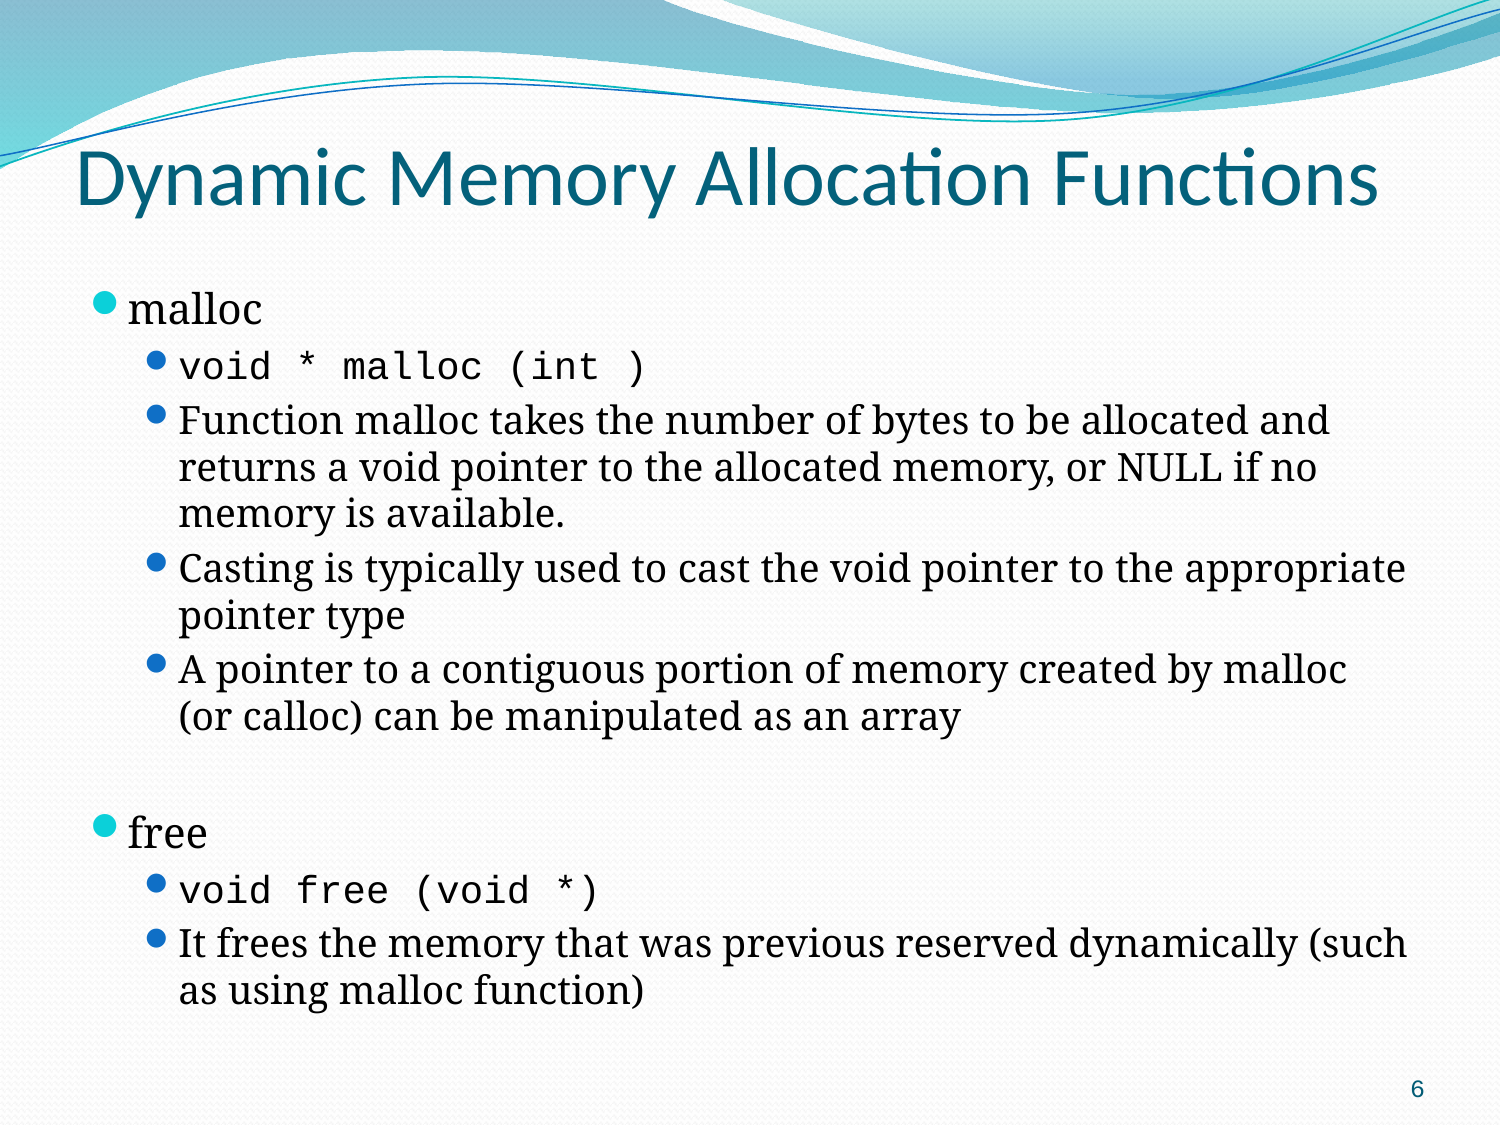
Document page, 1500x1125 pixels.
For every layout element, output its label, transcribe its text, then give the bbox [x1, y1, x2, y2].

title Dynamic Memory Allocation Functions [75, 87, 1425, 222]
list malloc void * malloc (int ) Function malloc takes the number of bytes to be allocated and returns a void pointer to the allocated memory, or NULL if no memory is available. Casting is typically used to cast the void pointer to the appropriate pointer type A pointer to a contiguous portion of memory created by malloc (or calloc) can be manipulated as an array free void free (void *) It frees the memory that was previous reserved dynamically (such as using malloc function) [75, 275, 1425, 1025]
slide_number 6 [1299, 1042, 1425, 1103]
